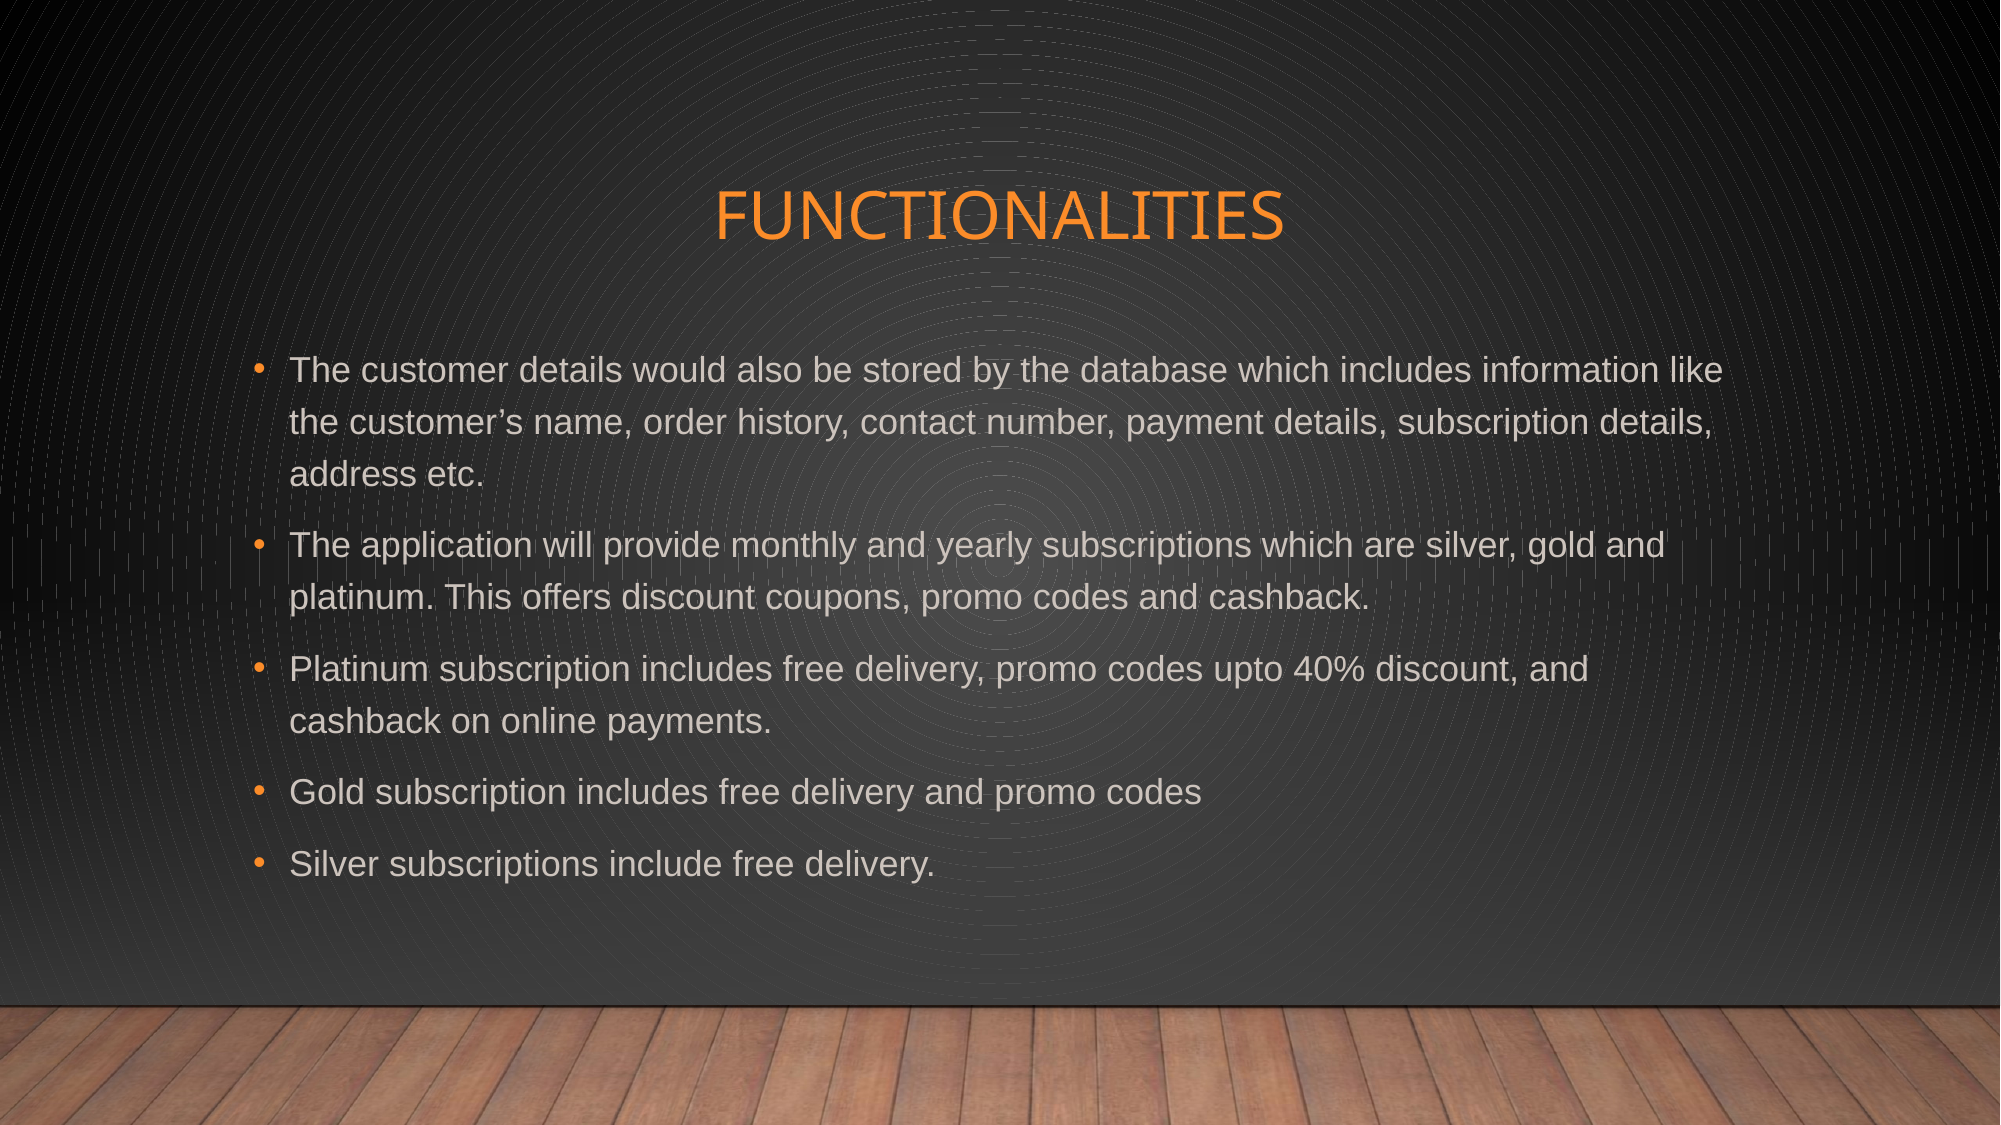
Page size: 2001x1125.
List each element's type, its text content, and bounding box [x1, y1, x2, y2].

title Functionalities [238, 131, 1763, 305]
picture [0, 1005, 2000, 1125]
list The customer details would also be stored by the database which includes information like the customer’s name, order history, contact number, payment details, subscription details, address etc. The application will provide monthly and yearly subscriptions which are silver, gold and platinum. This offers discount coupons, promo codes and cashback. Platinum subscription includes free delivery, promo codes upto 40% discount, and cashback on online payments. Gold subscription includes free delivery and promo codes Silver subscriptions include free delivery. [238, 330, 1763, 897]
